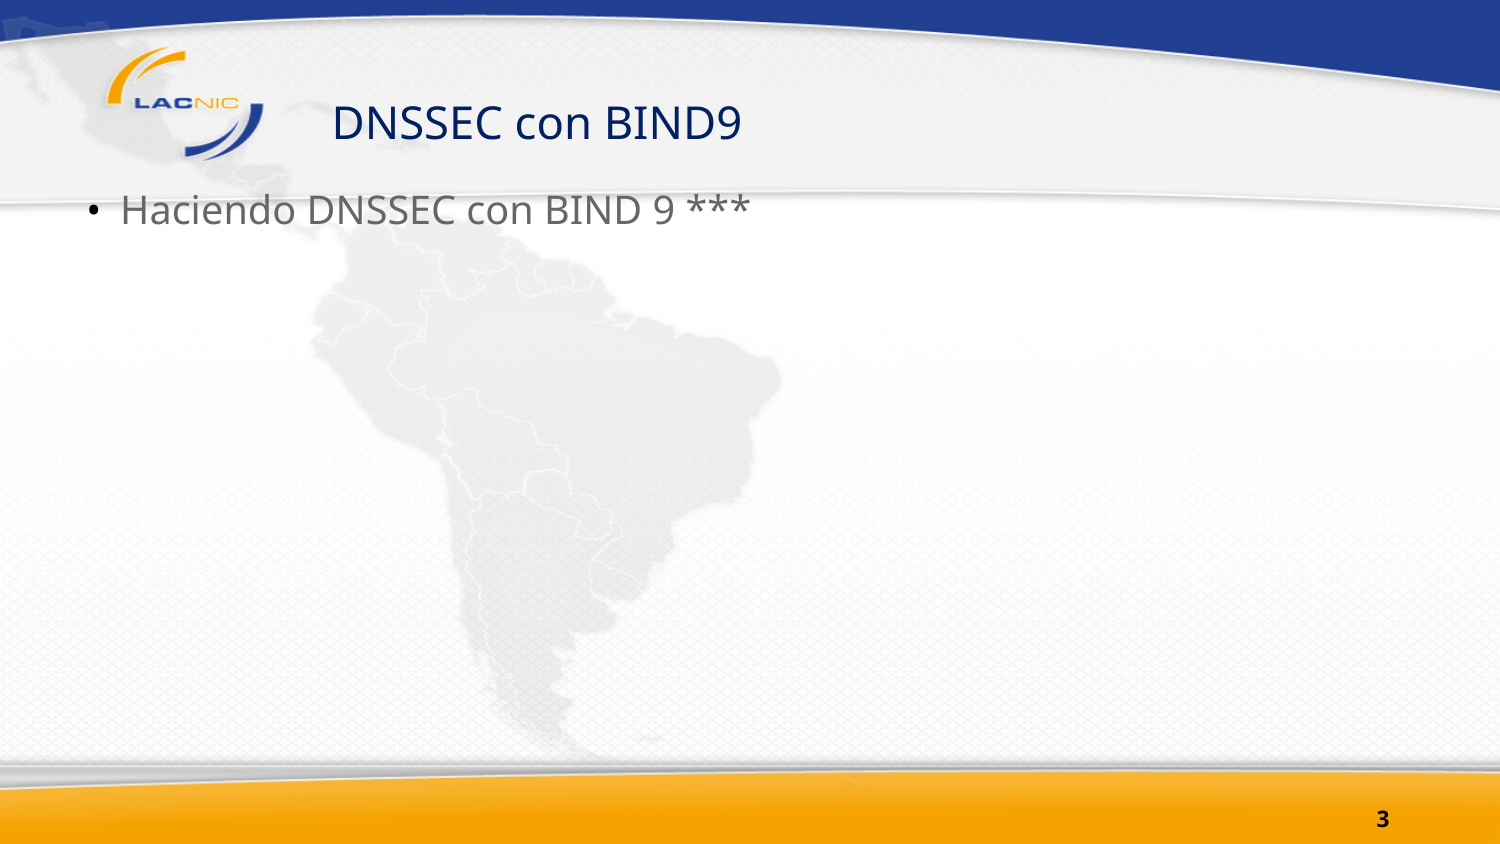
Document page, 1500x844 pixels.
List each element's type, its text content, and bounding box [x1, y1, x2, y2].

list Haciendo DNSSEC con BIND 9 *** [74, 180, 1451, 844]
slide_number 3 [1356, 796, 1411, 836]
picture [0, 0, 1500, 844]
title DNSSEC con BIND9 [331, 35, 1330, 149]
